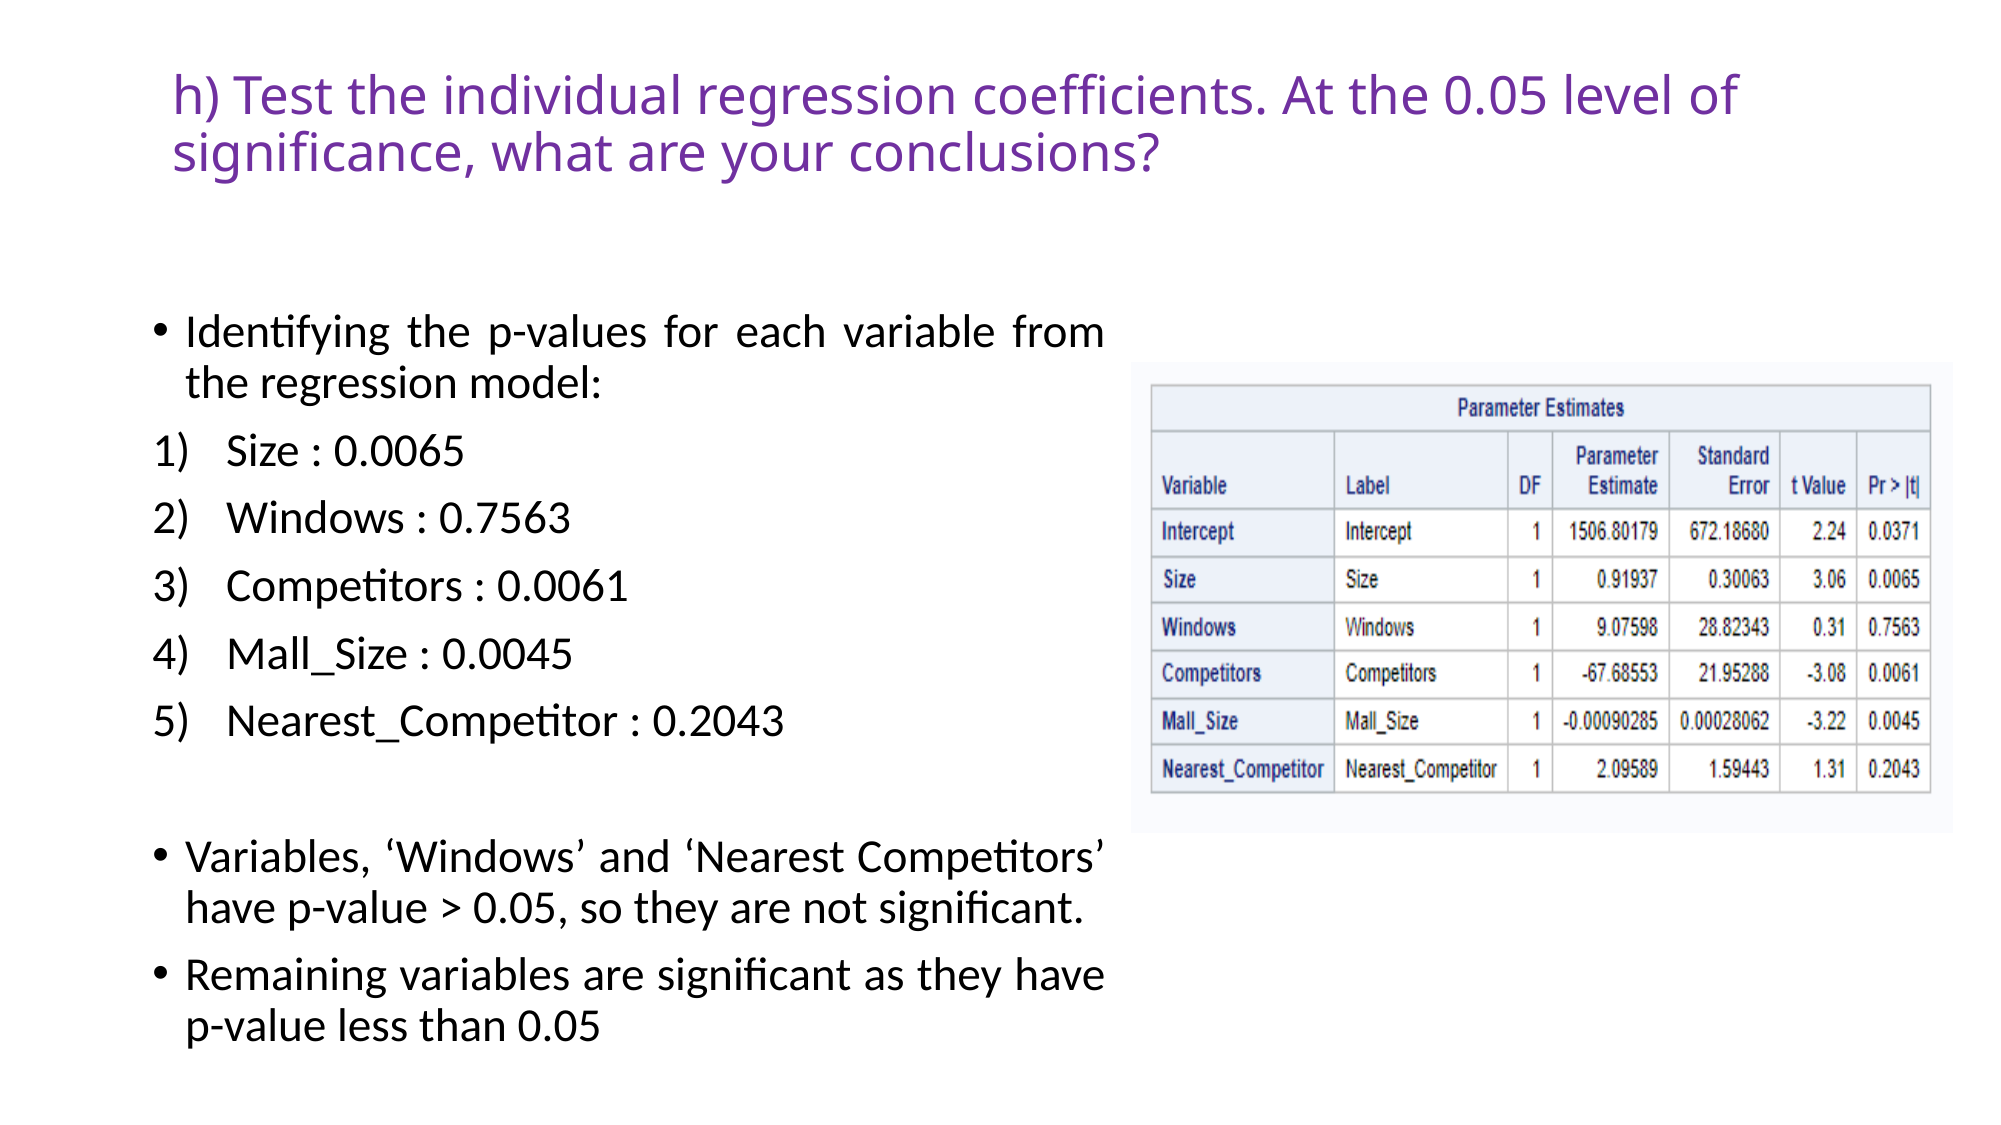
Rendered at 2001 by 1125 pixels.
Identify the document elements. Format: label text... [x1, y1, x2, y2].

title h) Test the individual regression coefficients. At the 0.05 level of significance, what are your conclusions? [157, 61, 1883, 254]
picture [1131, 362, 1953, 833]
list Identifying the p-values for each variable from the regression model: Size : 0.0065 Windows : 0.7563 Competitors : 0.0061 Mall_Size : 0.0045 Nearest_Competitor : 0.2043 Variables, ‘Windows’ and ‘Nearest Competitors’ have p-value > 0.05, so they are not significant. Remaining variables are significant as they have p-value less than 0.05 [137, 299, 1122, 1097]
